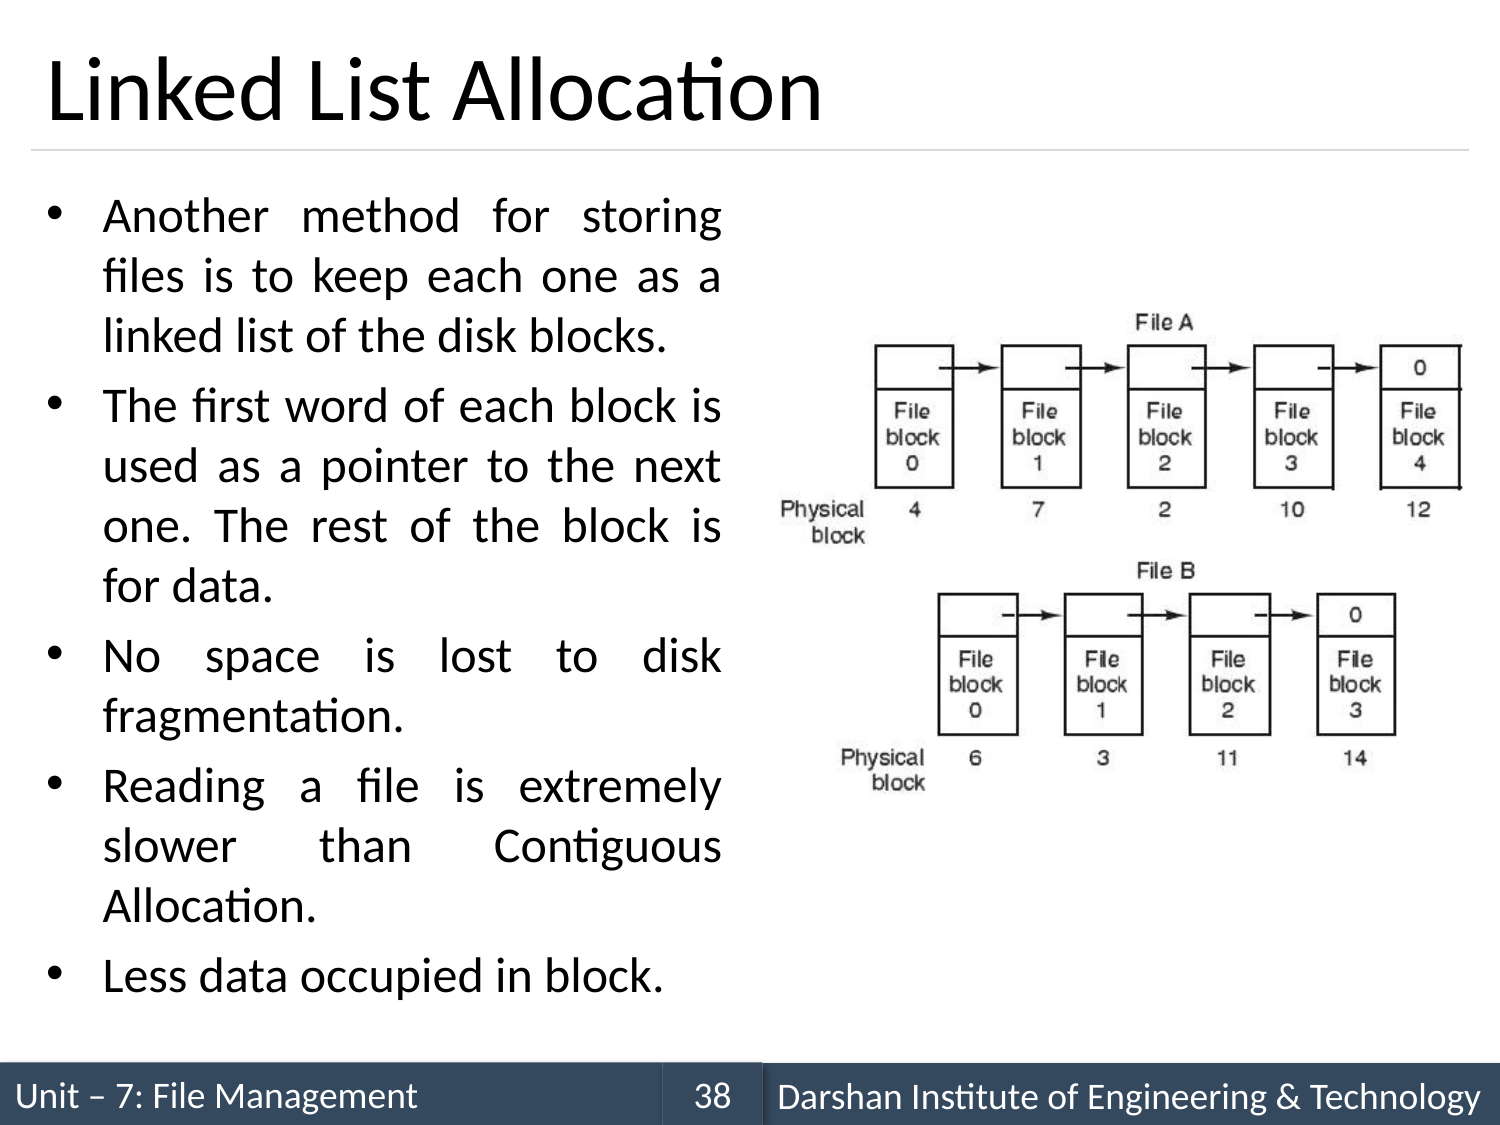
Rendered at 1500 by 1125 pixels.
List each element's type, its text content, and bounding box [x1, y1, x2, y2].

title Linked List Allocation [31, 17, 1469, 150]
list Another method for storing files is to keep each one as a linked list of the disk blocks. The first word of each block is used as a pointer to the next one. The rest of the block is for data. No space is lost to disk fragmentation. Reading a file is extremely slower than Contiguous Allocation. Less data occupied in block. [31, 174, 738, 1063]
picture [768, 301, 1476, 801]
